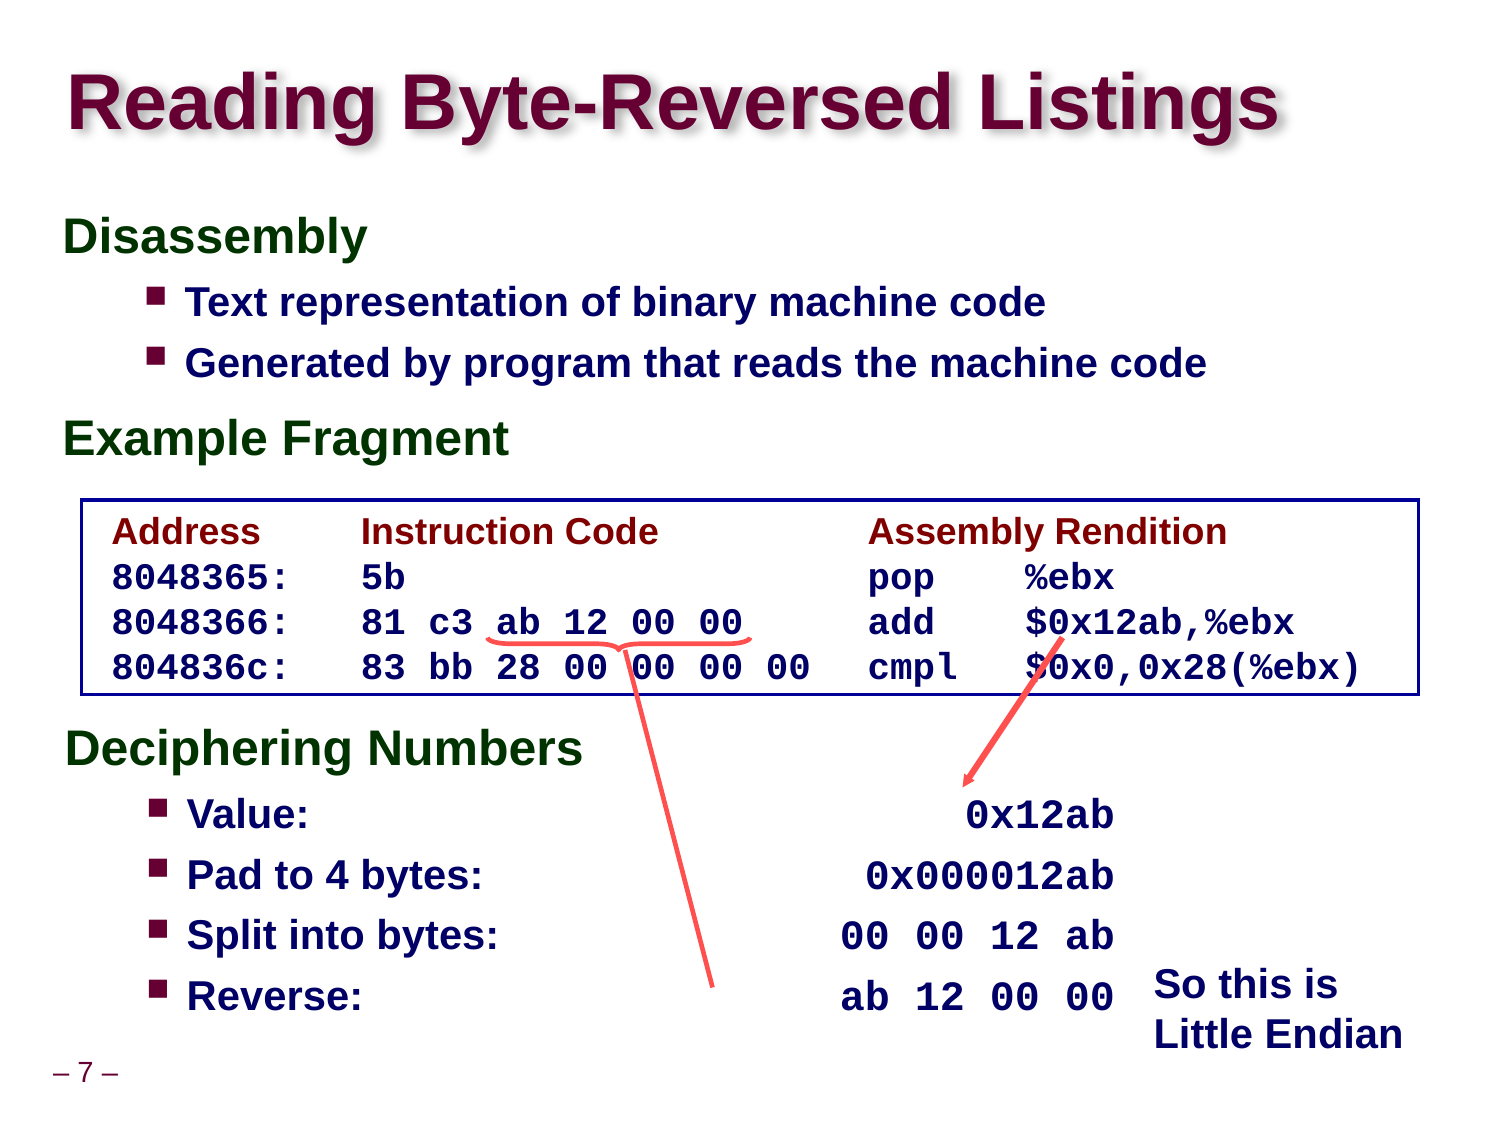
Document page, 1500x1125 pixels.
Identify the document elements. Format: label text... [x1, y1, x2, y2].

text_box Address Instruction Code Assembly Rendition 8048365: 5b pop %ebx 8048366: 81 c3 ab 12 00 00 add $0x12ab,%ebx 804836c: 83 bb 28 00 00 00 00 cmpl $0x0,0x28(%ebx) [81, 499, 1419, 695]
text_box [487, 637, 751, 988]
text_box So this is Little Endian [1138, 949, 1419, 1065]
title Reading Byte-Reversed Listings [66, 40, 1497, 169]
text_box Deciphering Numbers Value: 0x12ab Pad to 4 bytes: 0x000012ab Split into bytes: 00 00 12 ab Reverse: ab 12 00 00 [754, 712, 1413, 925]
list Disassembly Text representation of binary machine code Generated by program that reads the machine code Example Fragment [47, 199, 1413, 1051]
text_box Deciphering Numbers Value: 0x12ab Pad to 4 bytes: 0x000012ab Split into bytes: 00 00 12 ab Reverse: ab 12 00 00 [49, 712, 482, 925]
